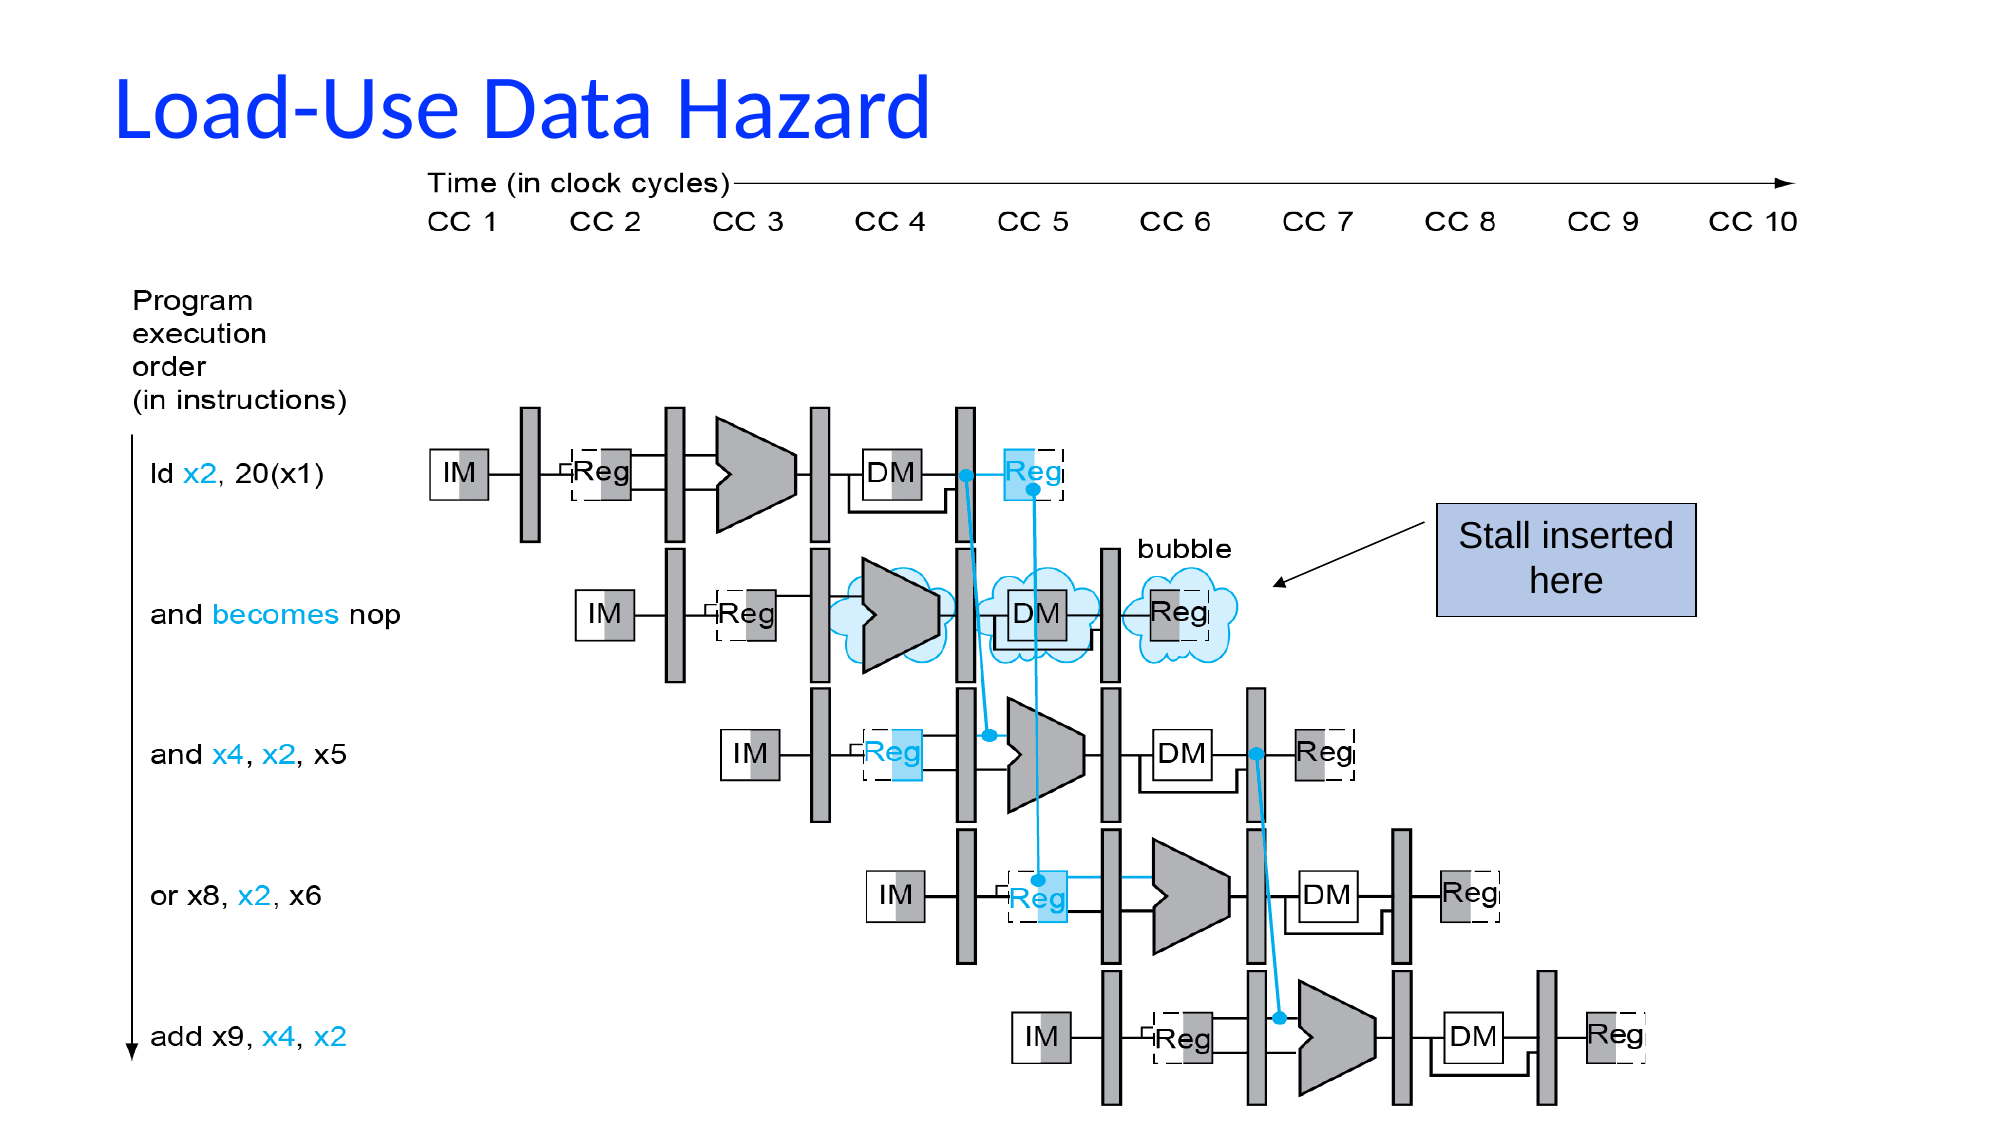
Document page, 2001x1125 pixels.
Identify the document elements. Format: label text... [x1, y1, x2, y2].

picture [125, 168, 1798, 1106]
title Load-Use Data Hazard [98, 0, 1824, 218]
